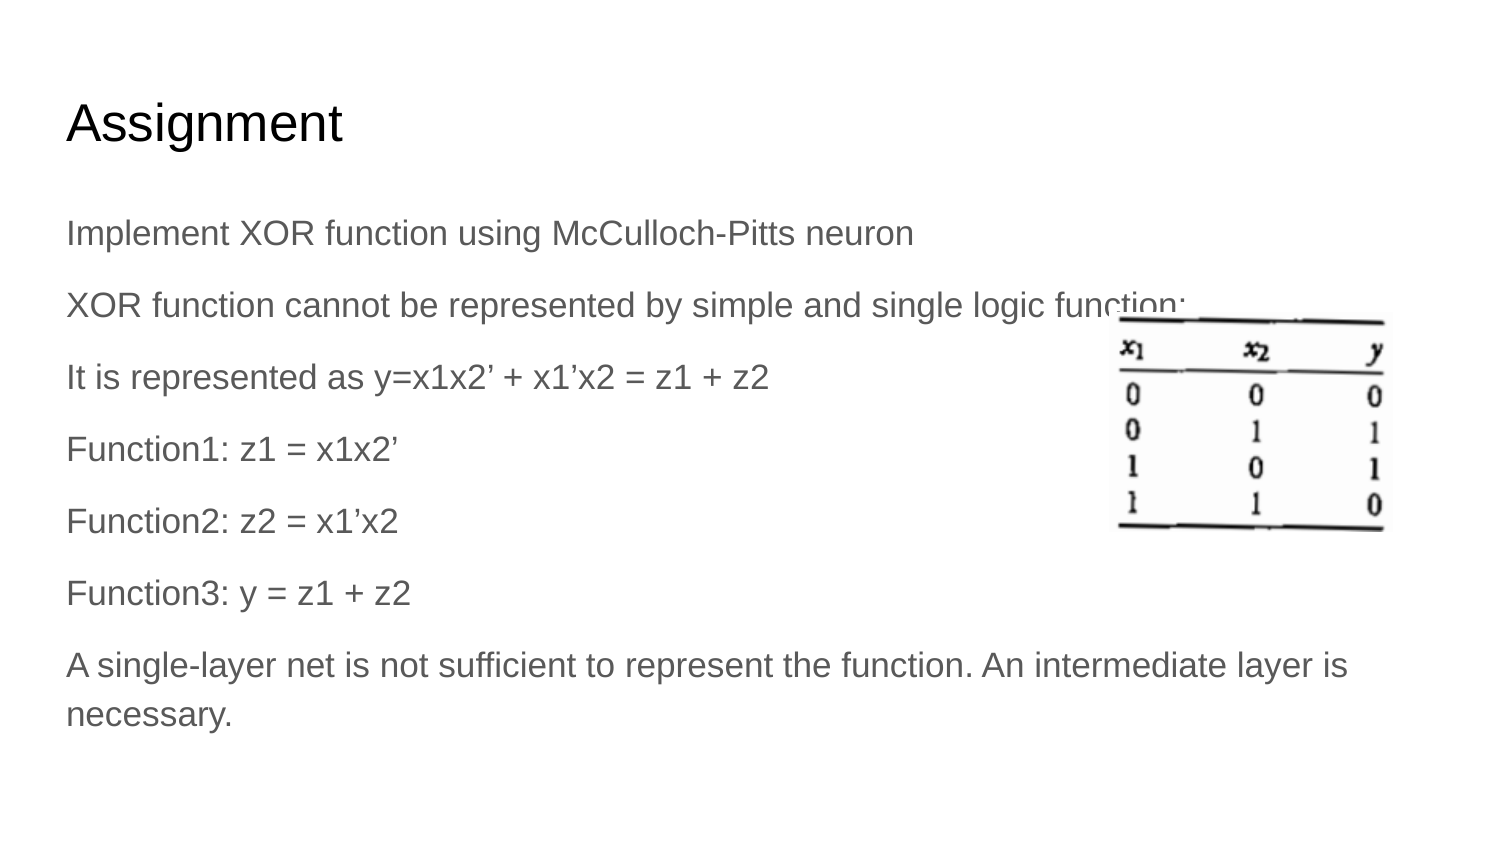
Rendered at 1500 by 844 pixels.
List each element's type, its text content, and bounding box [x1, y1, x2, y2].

list Implement XOR function using McCulloch-Pitts neuron XOR function cannot be represented by simple and single logic function; It is represented as y=x1x2’ + x1’x2 = z1 + z2 Function1: z1 = x1x2’ Function2: z2 = x1’x2 Function3: y = z1 + z2 A single-layer net is not sufficient to represent the function. An intermediate layer is necessary. [51, 189, 1449, 750]
picture [1109, 312, 1393, 532]
title Assignment [51, 72, 1449, 167]
